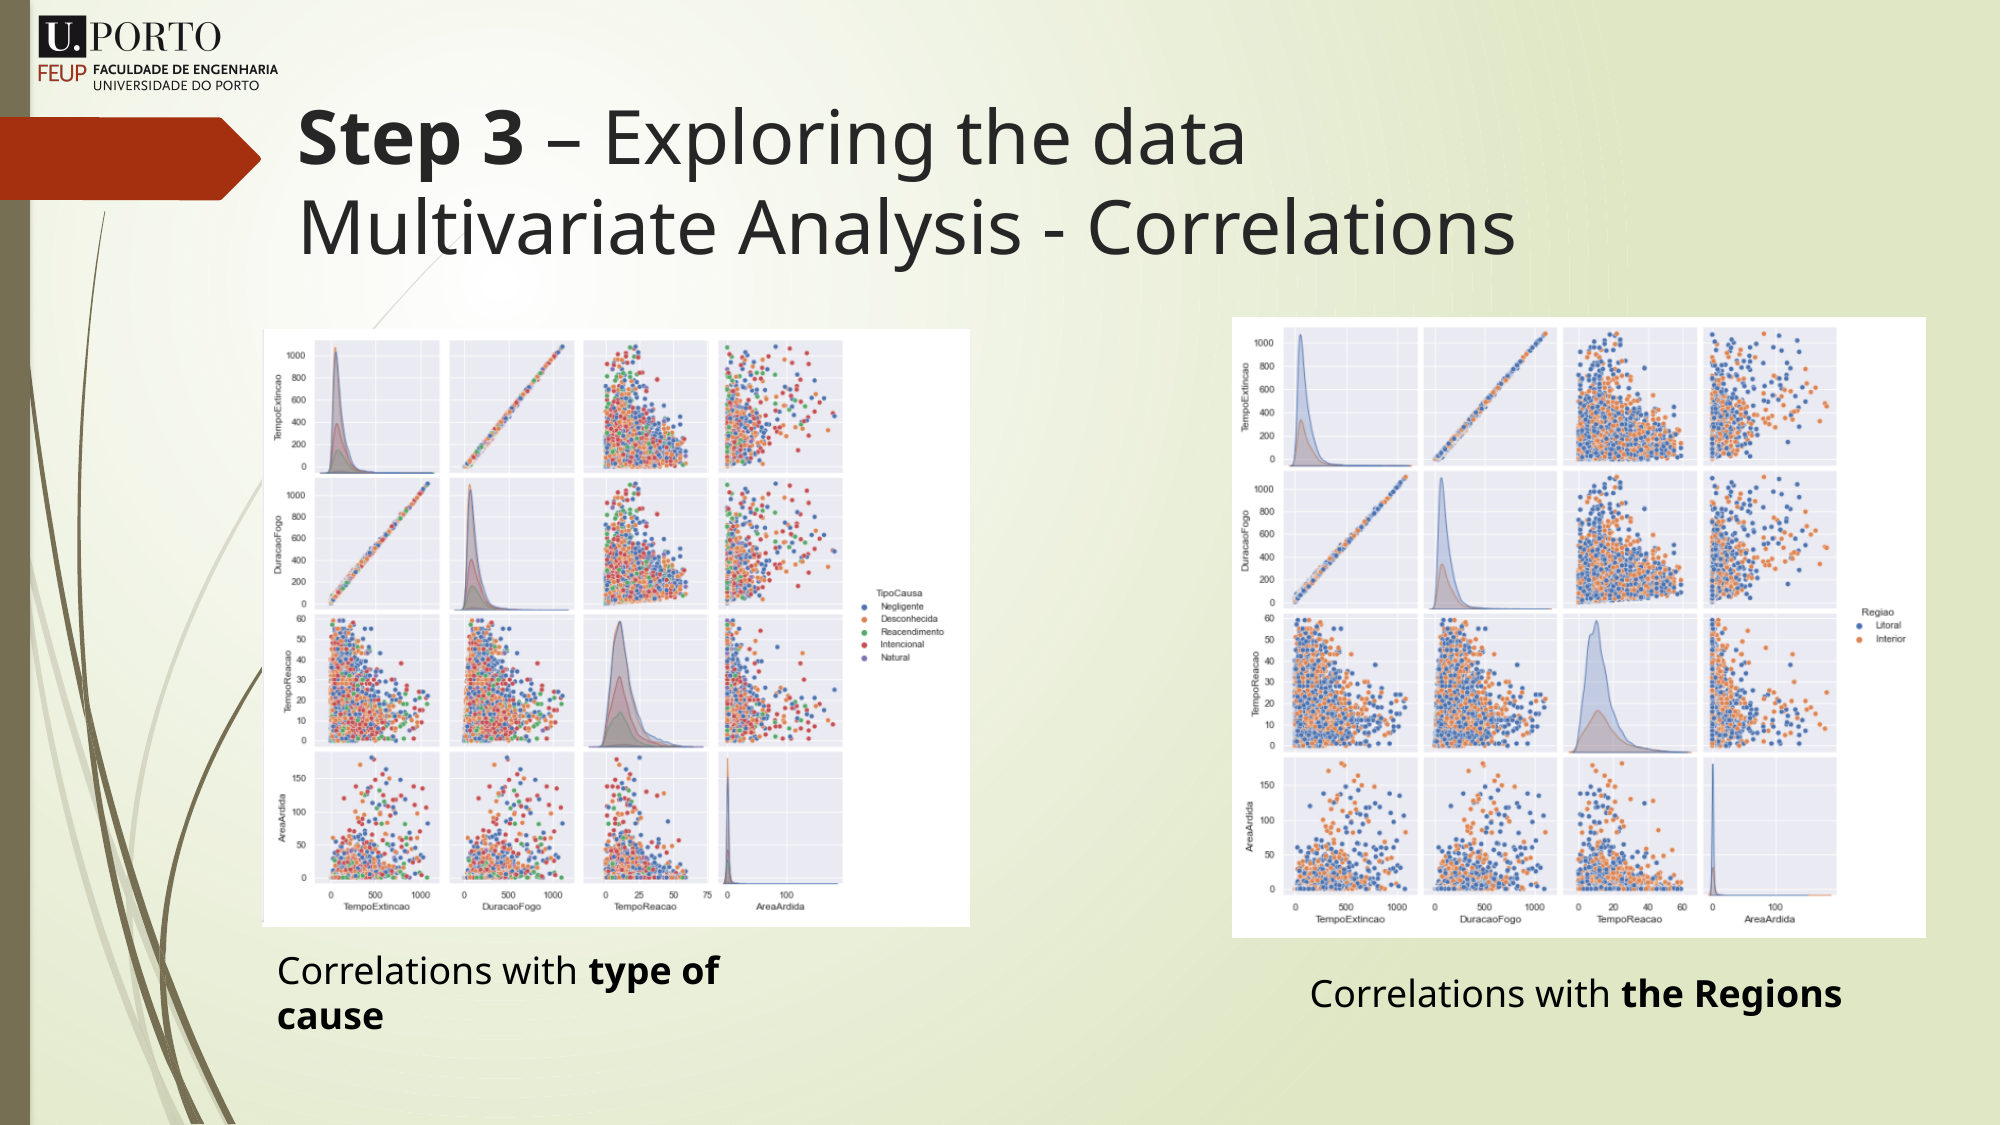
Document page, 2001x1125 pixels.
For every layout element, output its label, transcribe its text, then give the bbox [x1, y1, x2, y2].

text_box Correlations with type of cause [262, 940, 798, 1045]
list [1232, 317, 1926, 939]
text_box Correlations with the Regions [1294, 962, 1864, 1023]
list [261, 328, 970, 927]
picture [33, 11, 284, 94]
title Step 3 – Exploring the data Multivariate Analysis - Correlations [282, 82, 1858, 293]
